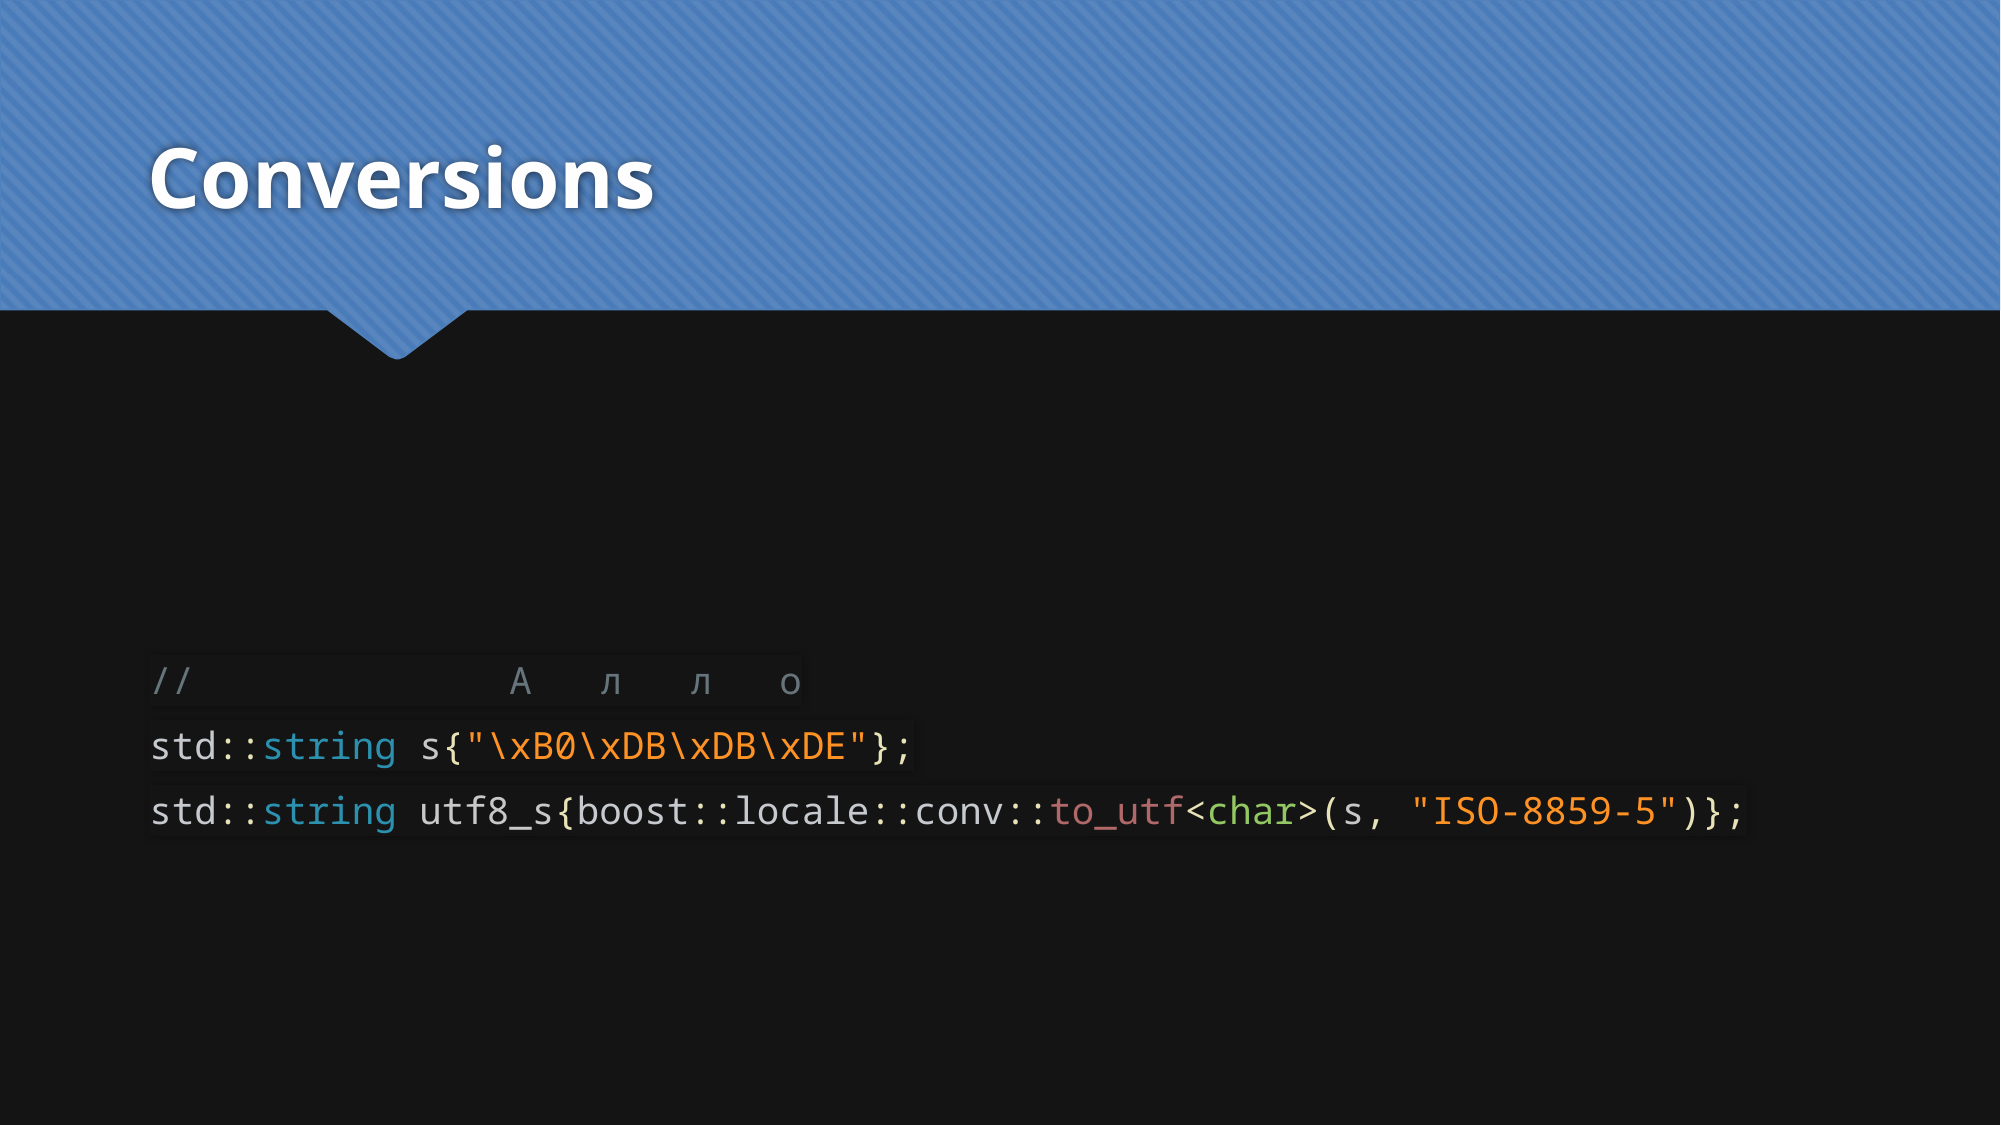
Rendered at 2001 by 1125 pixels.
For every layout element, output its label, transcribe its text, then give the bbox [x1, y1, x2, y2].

title Conversions [132, 73, 1868, 233]
list // А л л о std::string s{"\xB0\xDB\xDB\xDE"}; std::string utf8_s{boost::locale::conv::to_utf<char>(s, "ISO-8859-5")}; [134, 364, 2000, 1125]
